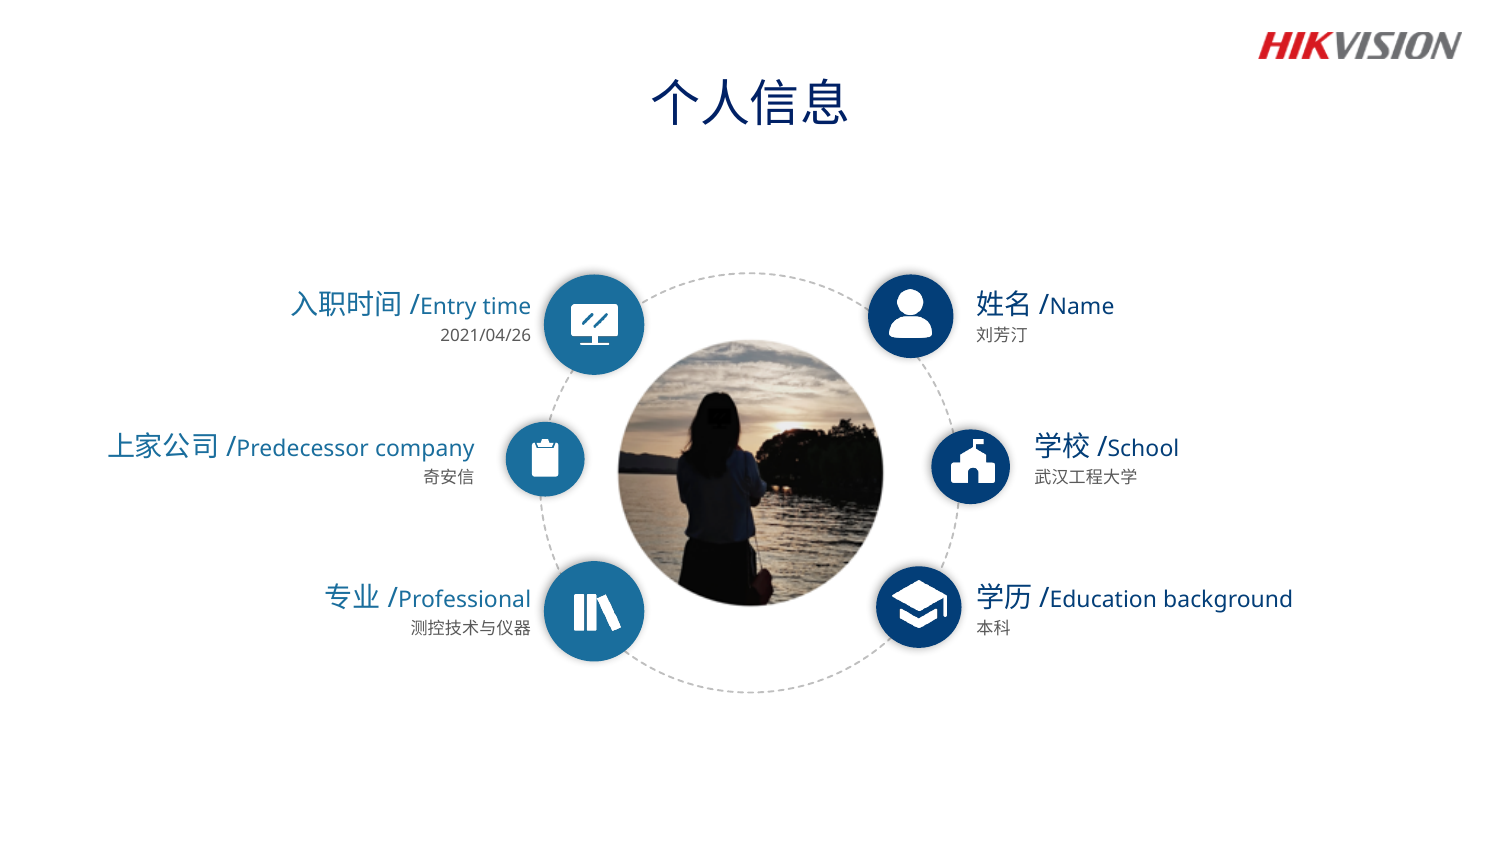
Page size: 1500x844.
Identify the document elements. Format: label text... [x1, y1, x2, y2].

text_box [961, 271, 1353, 351]
picture [892, 580, 947, 628]
picture [950, 439, 995, 484]
picture [889, 289, 933, 338]
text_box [156, 271, 547, 351]
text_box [505, 272, 1011, 694]
picture [574, 593, 622, 631]
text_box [156, 565, 547, 645]
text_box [961, 565, 1400, 645]
picture [1258, 31, 1462, 59]
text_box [29, 413, 490, 493]
picture [571, 304, 618, 345]
text_box 个人信息 [549, 67, 951, 136]
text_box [1019, 413, 1411, 493]
